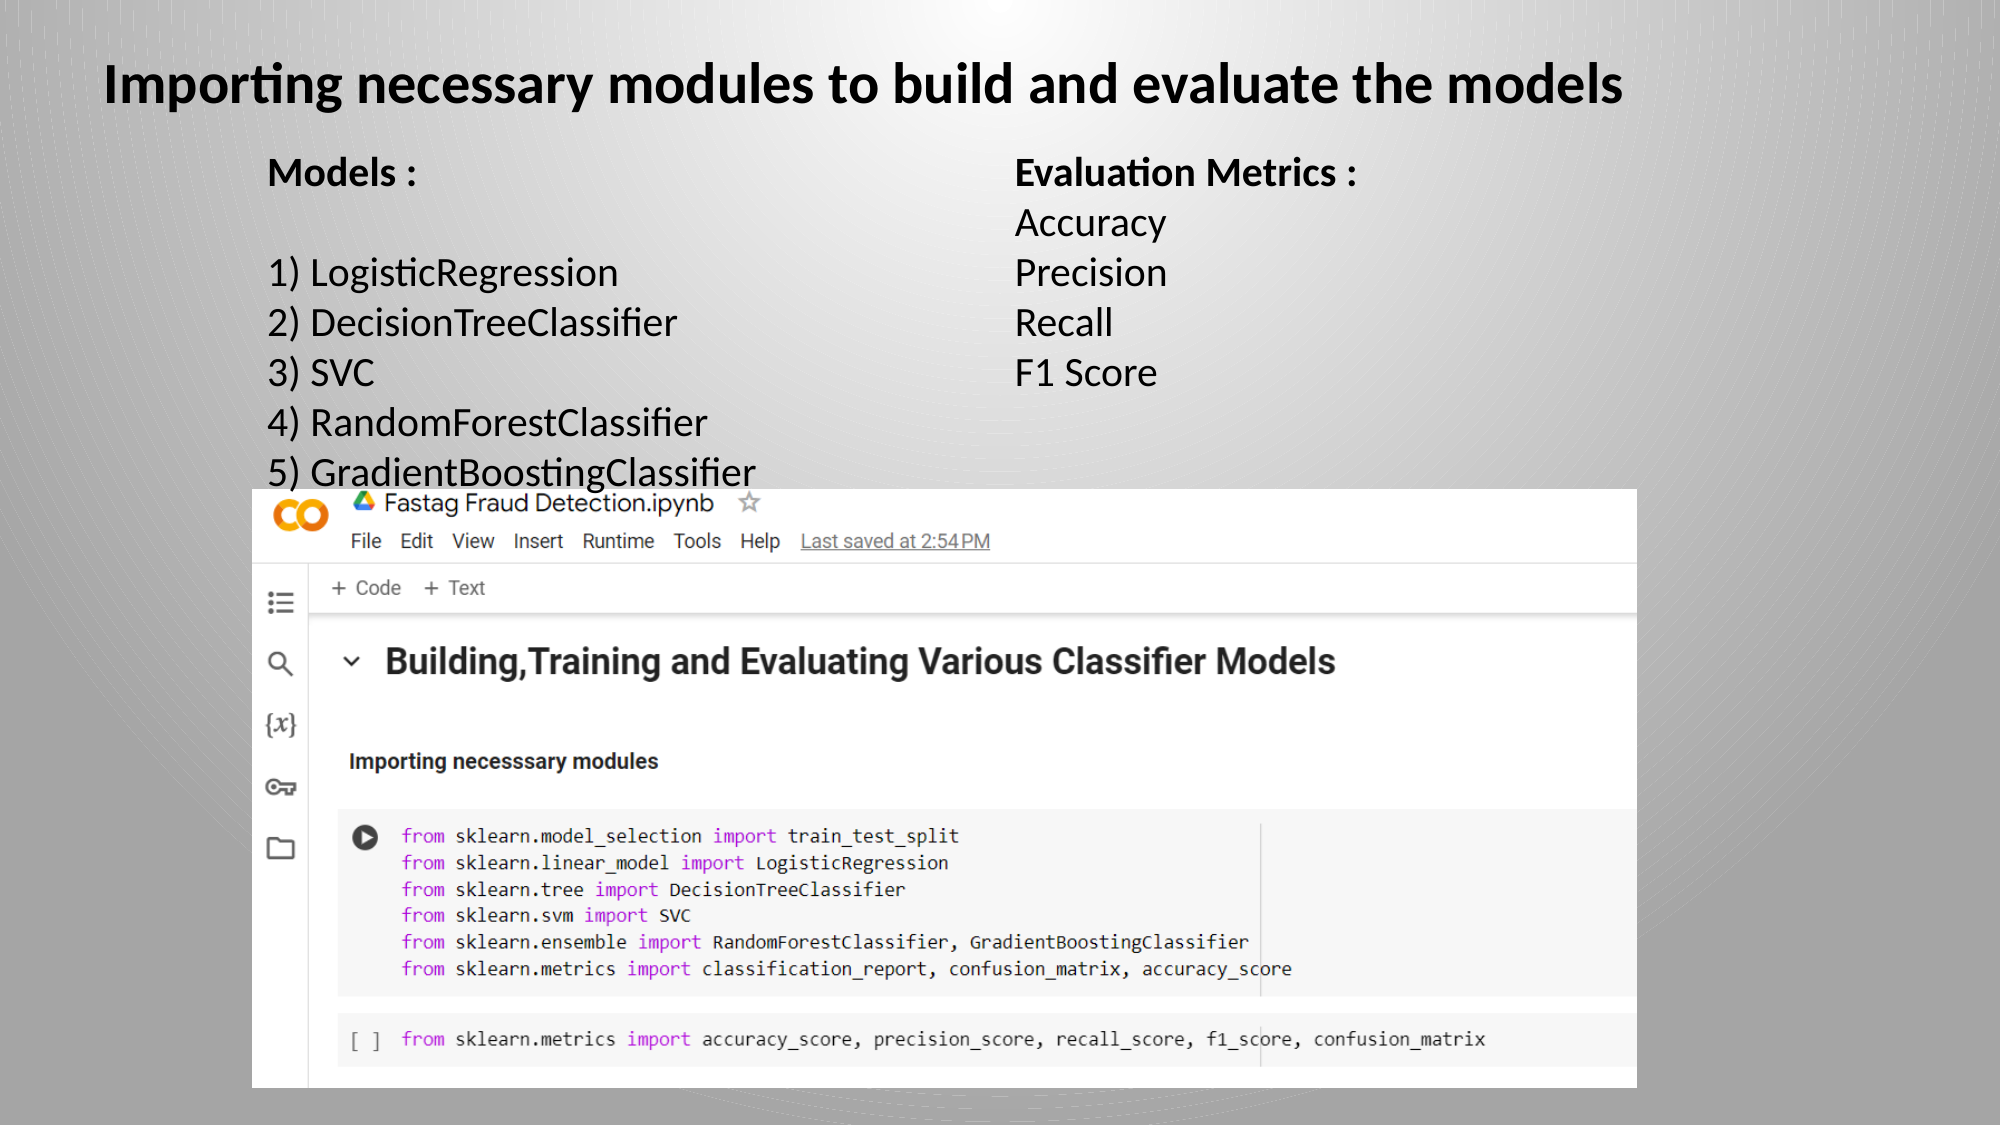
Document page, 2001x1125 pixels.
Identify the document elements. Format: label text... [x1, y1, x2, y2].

text_box Importing necessary modules to build and evaluate the models [89, 37, 2000, 123]
text_box Models : 1) LogisticRegression 2) DecisionTreeClassifier 3) SVC 4) RandomForestClassifier 5) GradientBoostingClassifier [252, 137, 819, 489]
text_box Evaluation Metrics : Accuracy Precision Recall F1 Score [999, 137, 1732, 403]
picture [252, 489, 1637, 1088]
